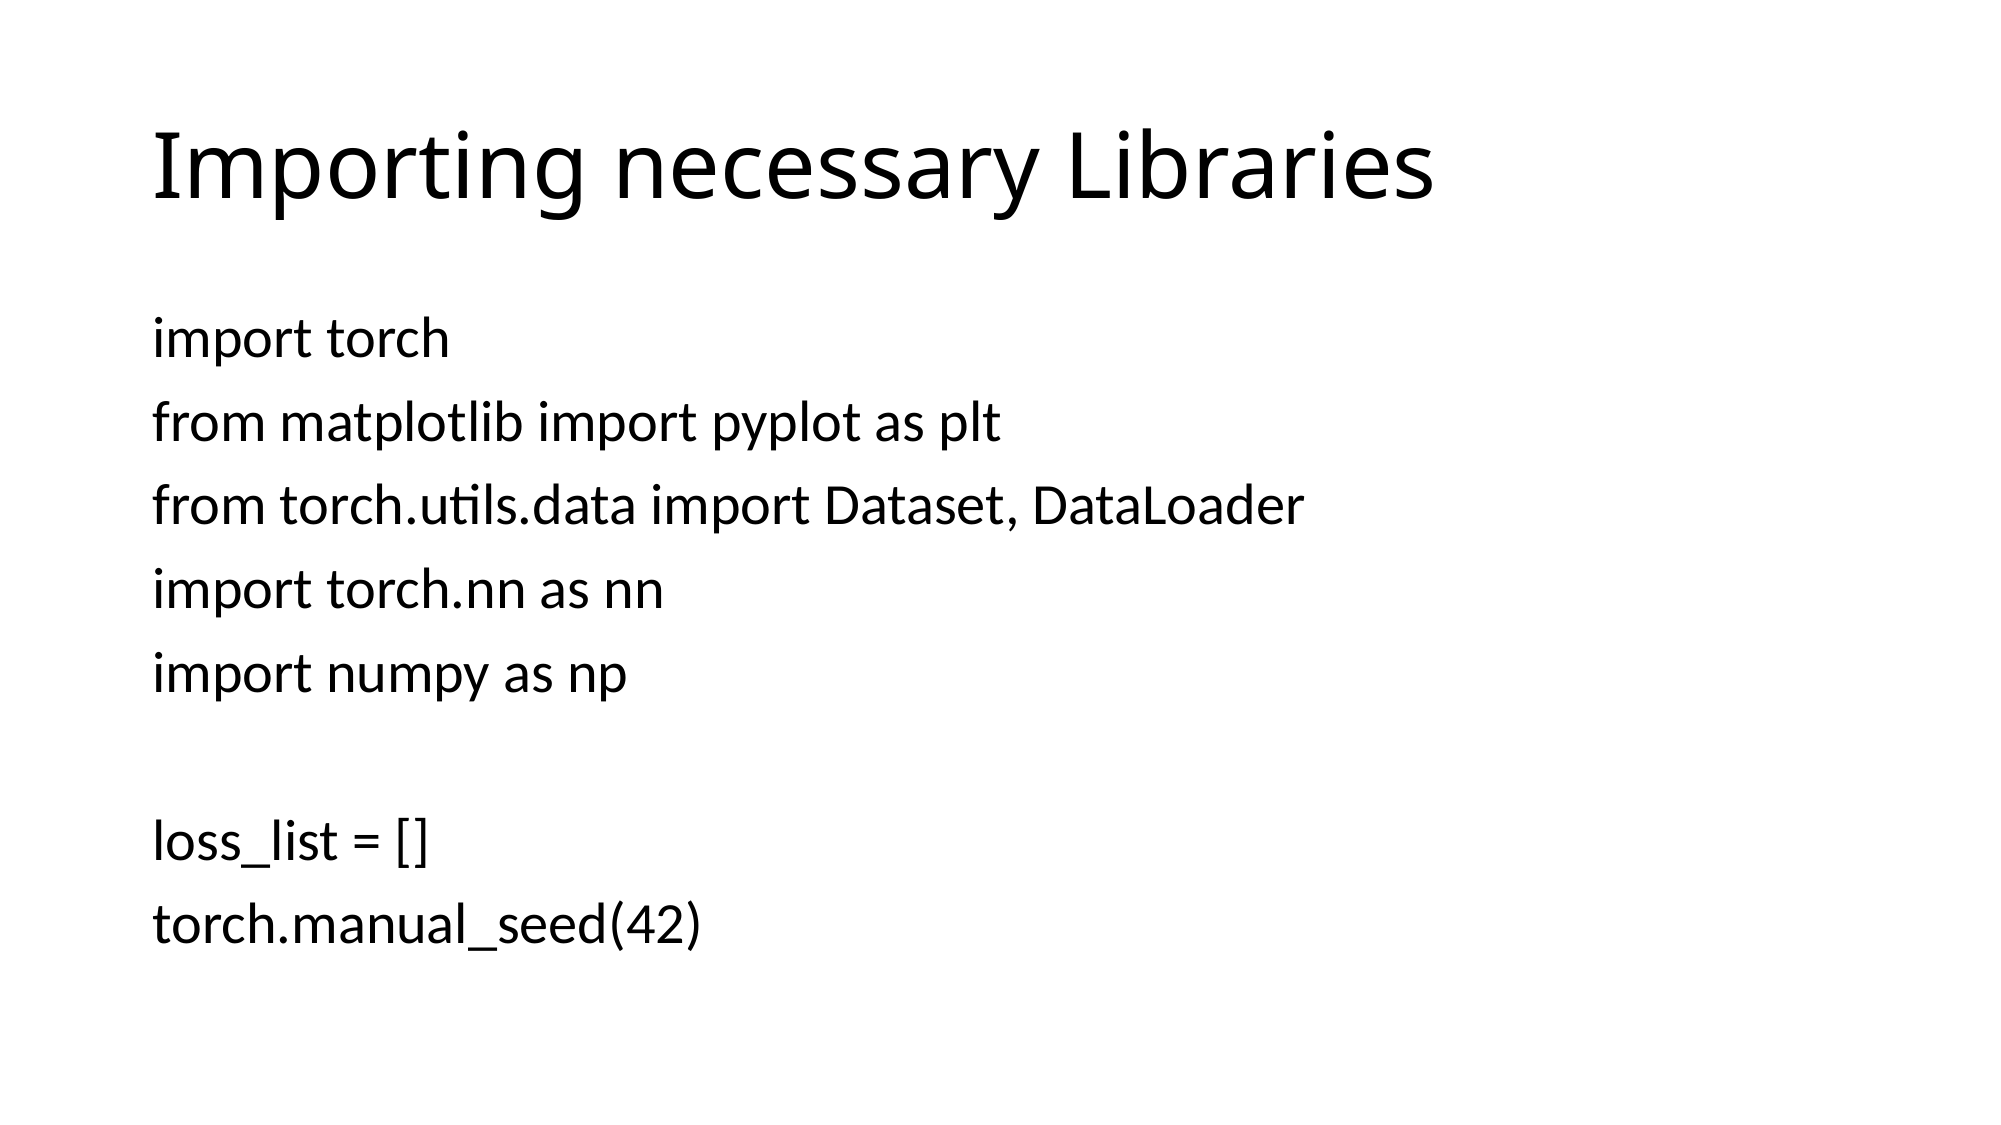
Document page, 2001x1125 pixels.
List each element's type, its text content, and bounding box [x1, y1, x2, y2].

list import torch from matplotlib import pyplot as plt from torch.utils.data import Dataset, DataLoader import torch.nn as nn import numpy as np loss_list = [] torch.manual_seed(42) [137, 299, 1863, 1014]
title Importing necessary Libraries [137, 59, 1863, 278]
